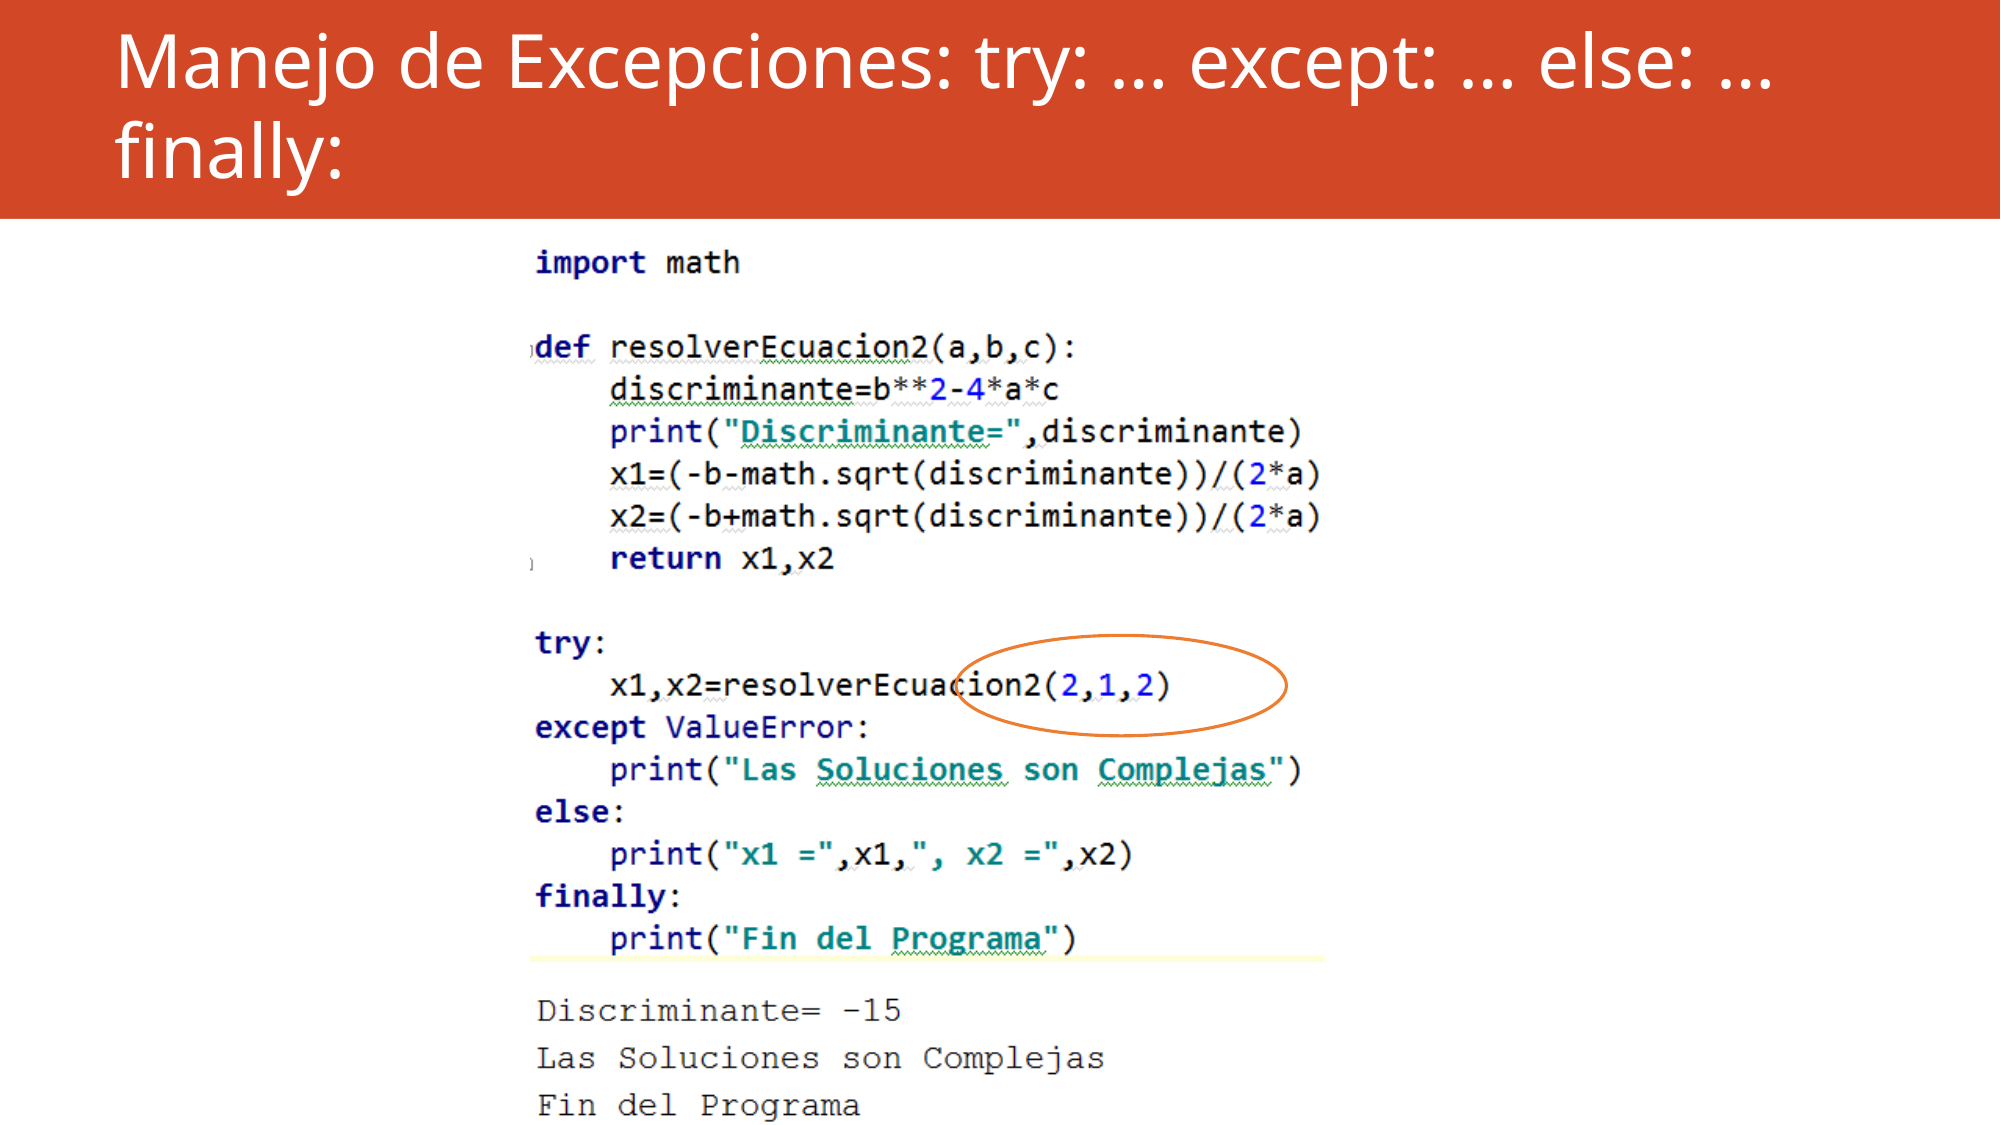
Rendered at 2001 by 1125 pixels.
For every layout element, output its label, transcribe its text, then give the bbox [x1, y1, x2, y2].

picture [530, 988, 1122, 1125]
picture [530, 239, 1325, 962]
title Manejo de Excepciones: try: … except: … else: … finally: [99, 0, 1863, 202]
